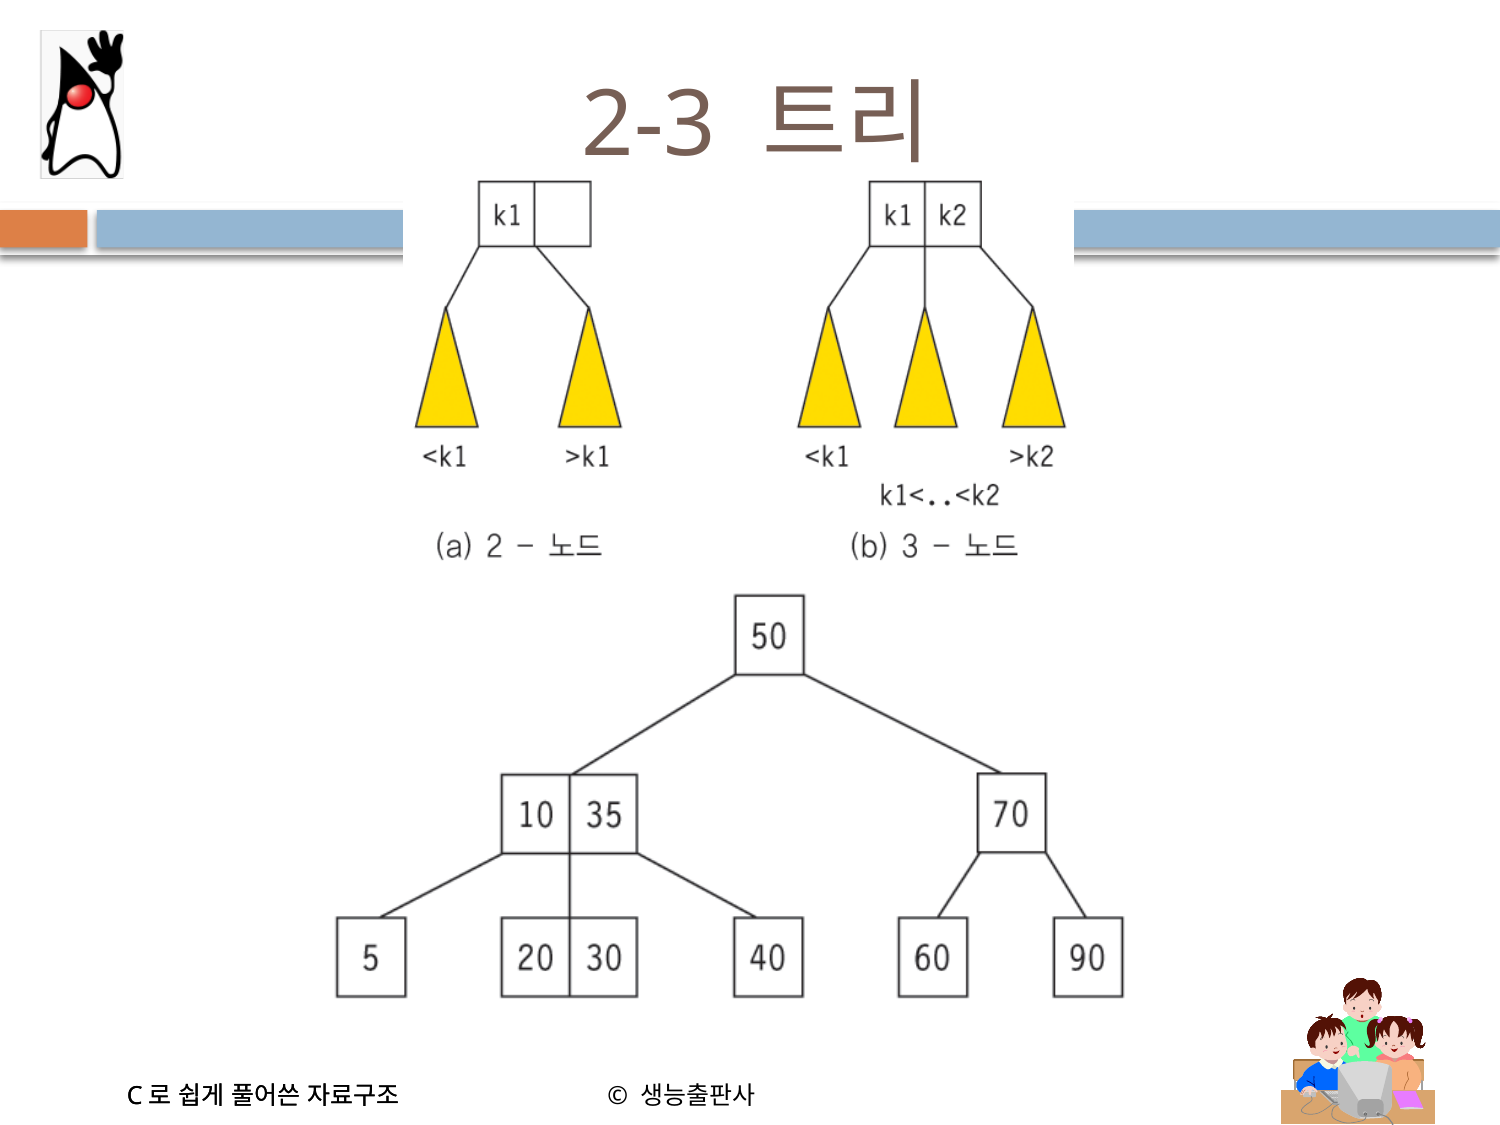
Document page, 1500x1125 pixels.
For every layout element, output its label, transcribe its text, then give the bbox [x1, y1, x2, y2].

title 2-3 트리 [100, 37, 1438, 200]
picture [313, 588, 1140, 1021]
picture [402, 170, 1075, 571]
picture [39, 30, 124, 179]
